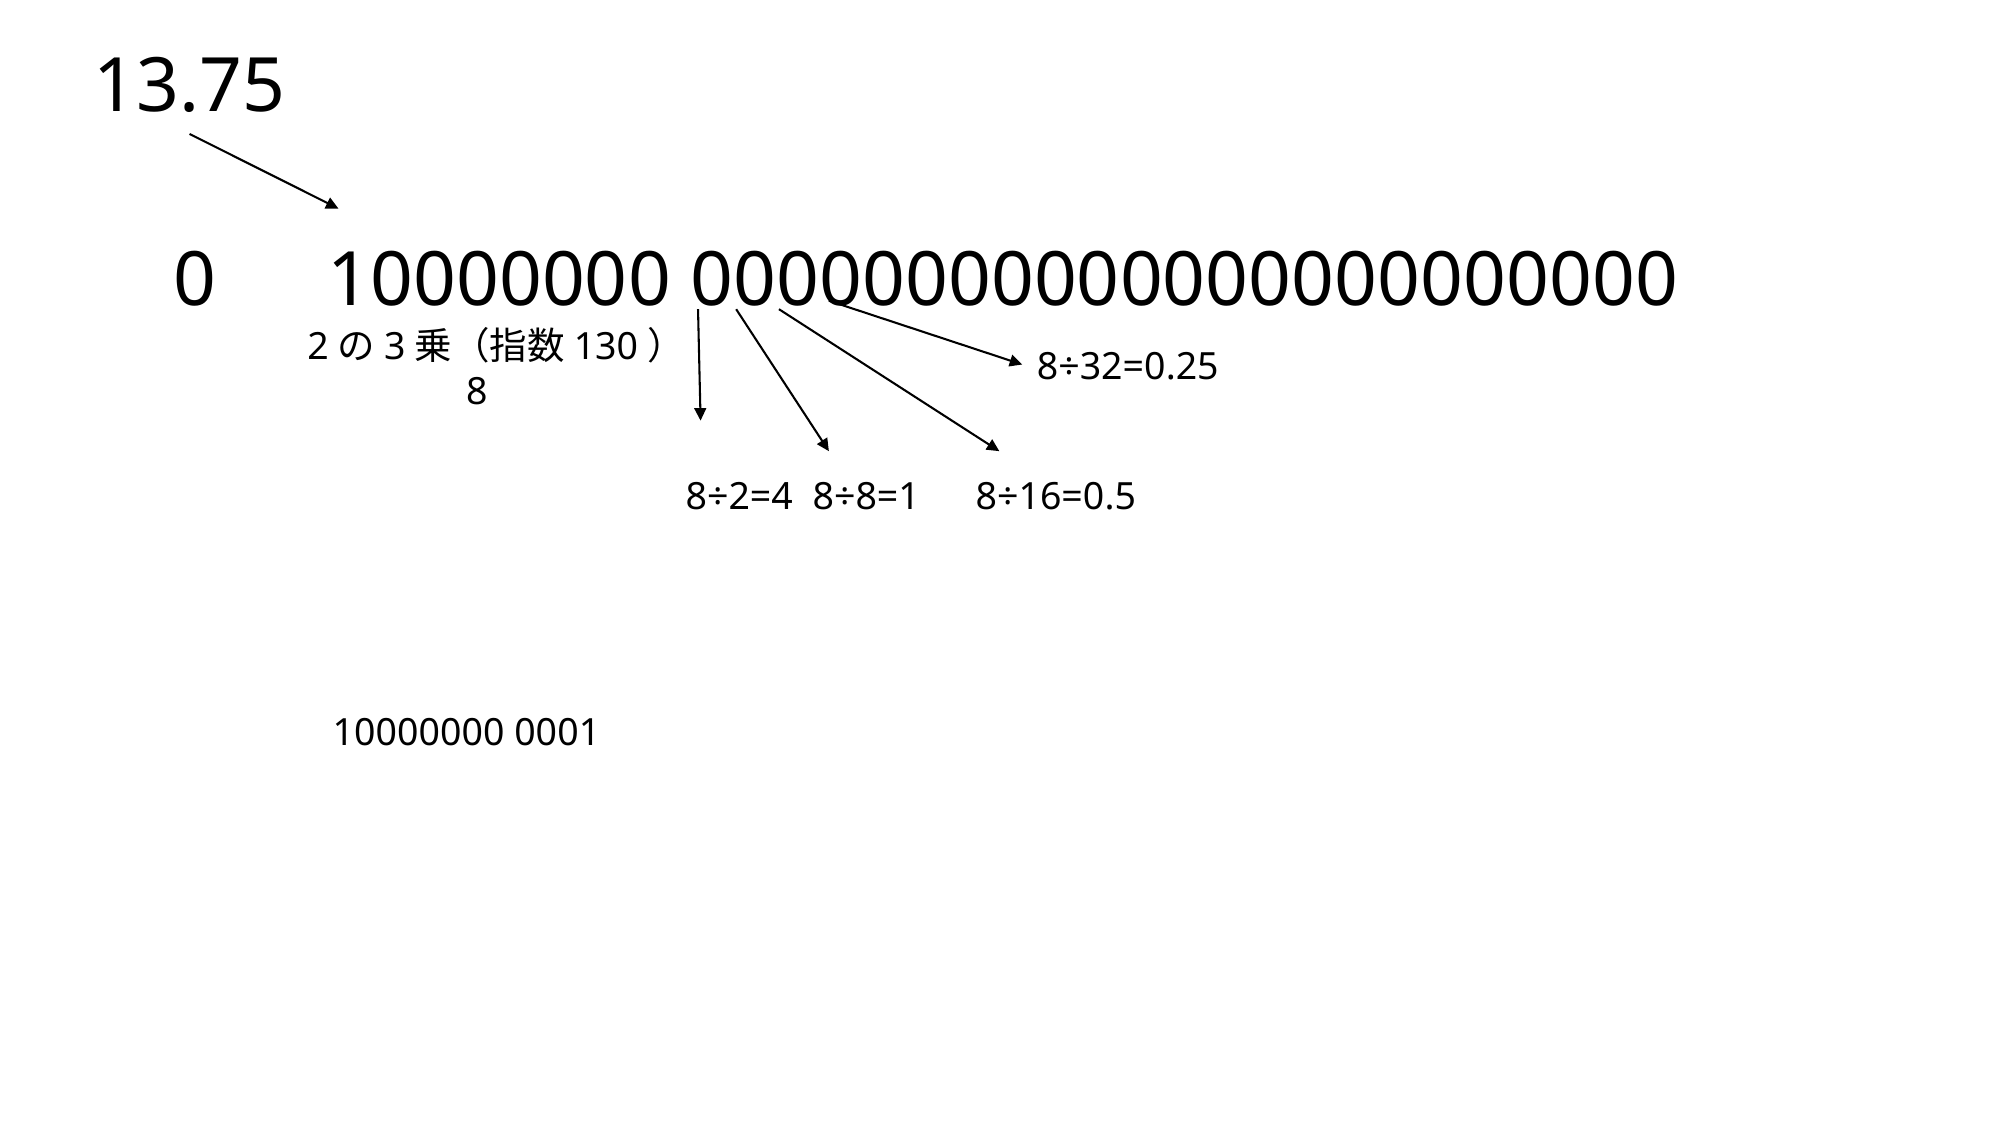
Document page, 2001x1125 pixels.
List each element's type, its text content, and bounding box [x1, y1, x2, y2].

text_box 8÷32=0.25 [1022, 334, 1234, 395]
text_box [697, 309, 701, 421]
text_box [778, 309, 1000, 452]
text_box 8÷2=4 8÷8=1 8÷16=0.5 [670, 464, 1152, 525]
text_box 2の3乗（指数130） 8 [292, 314, 697, 420]
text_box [189, 135, 339, 209]
text_box 13.75 [78, 29, 301, 134]
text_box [828, 300, 1013, 365]
text_box 0 10000000 00000000000000000000000 [158, 222, 1695, 328]
text_box 10000000 0001 [317, 700, 616, 761]
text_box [736, 309, 778, 452]
